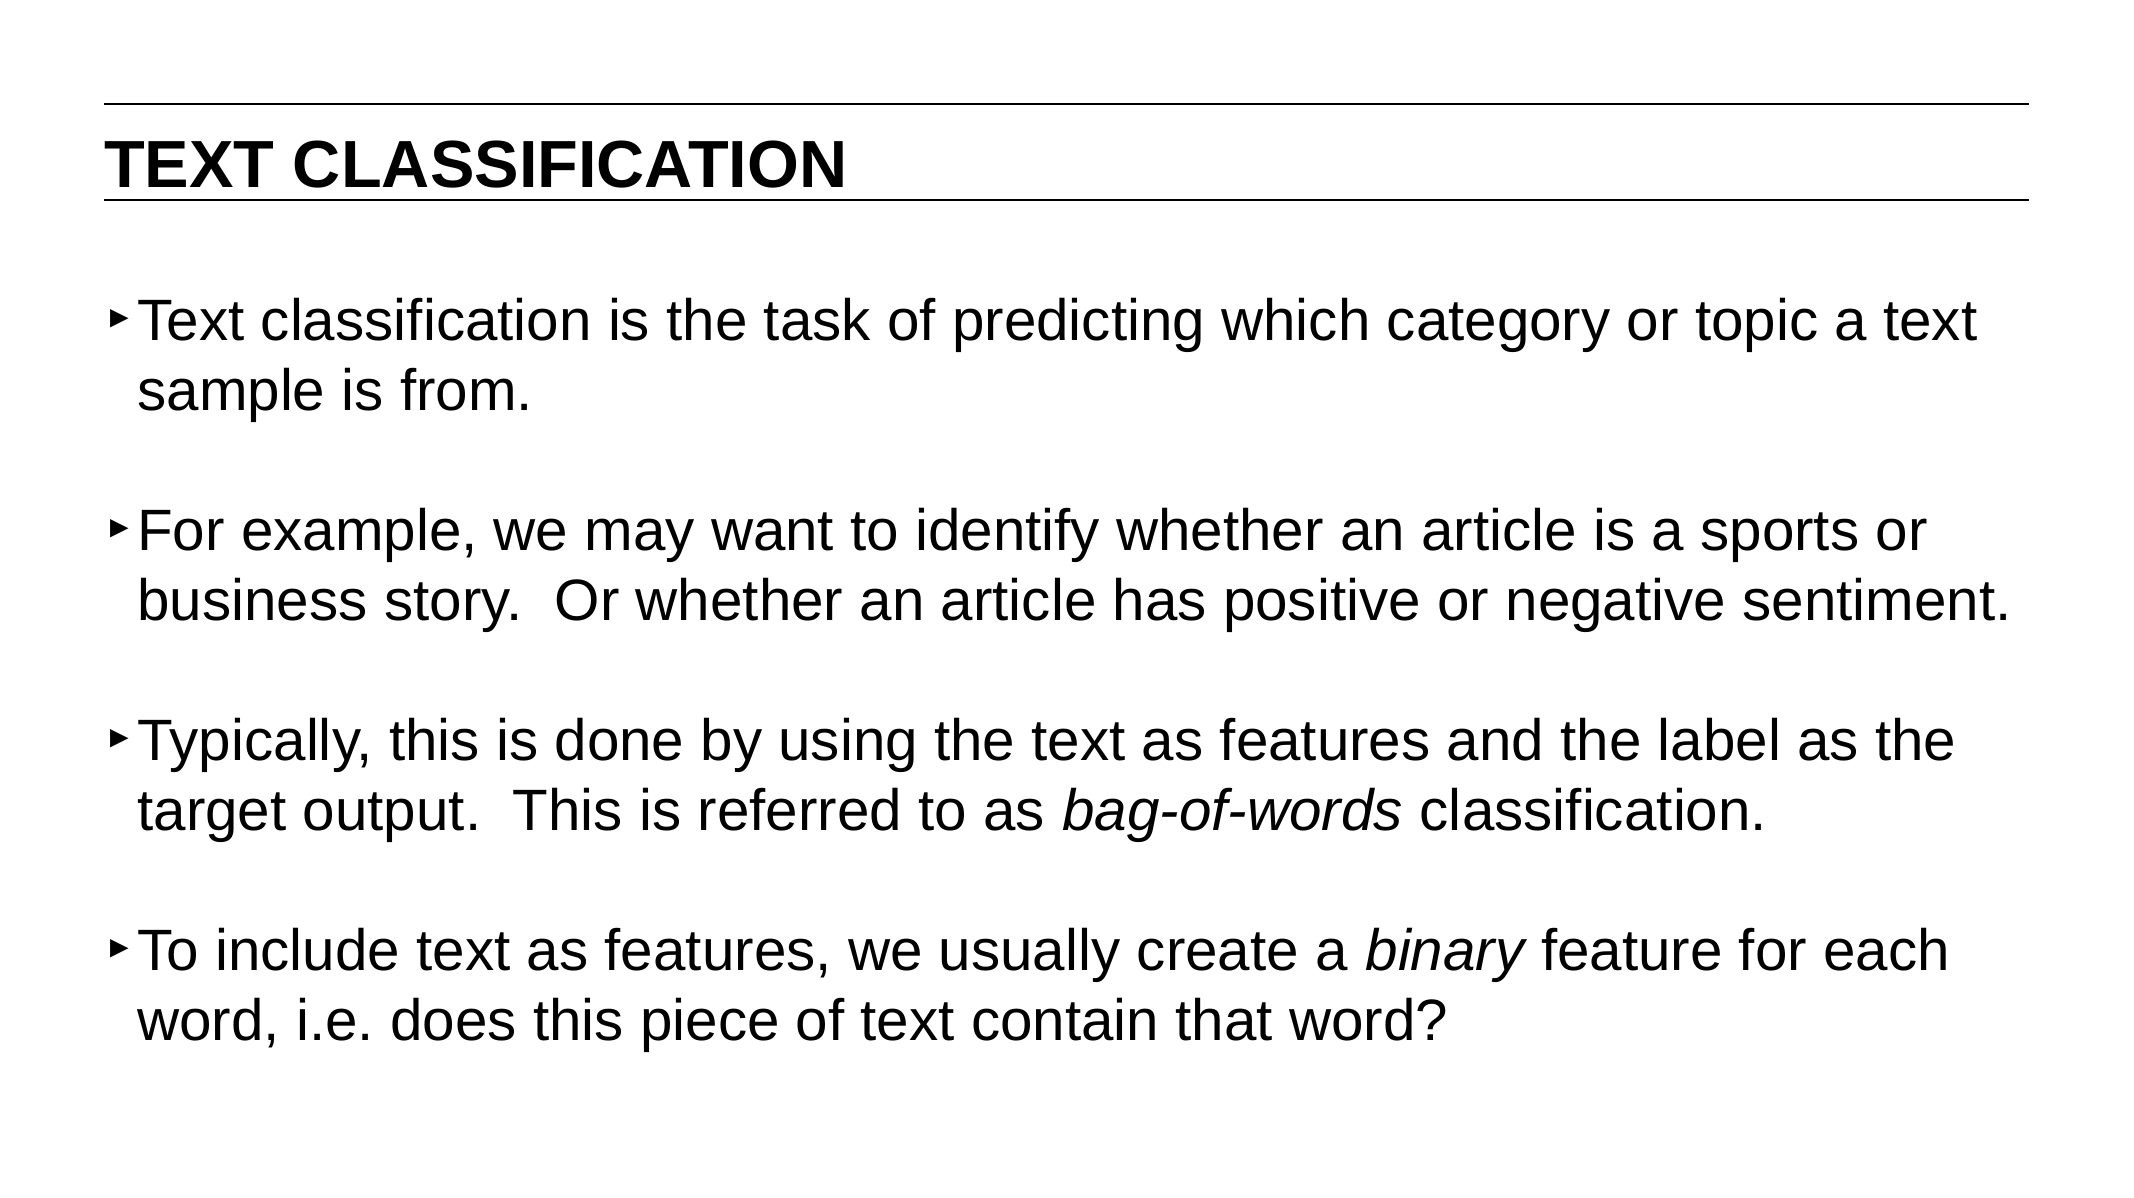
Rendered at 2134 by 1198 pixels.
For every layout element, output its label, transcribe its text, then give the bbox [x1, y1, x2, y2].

text_box TEXT CLASSIFICATION [104, 120, 2030, 192]
list Text classification is the task of predicting which category or topic a text sample is from. For example, we may want to identify whether an article is a sports or business story. Or whether an article has positive or negative sentiment. Typically, this is done by using the text as features and the label as the target output. This is referred to as bag-of-words classification. To include text as features, we usually create a binary feature for each word, i.e. does this piece of text contain that word? [104, 212, 2030, 837]
